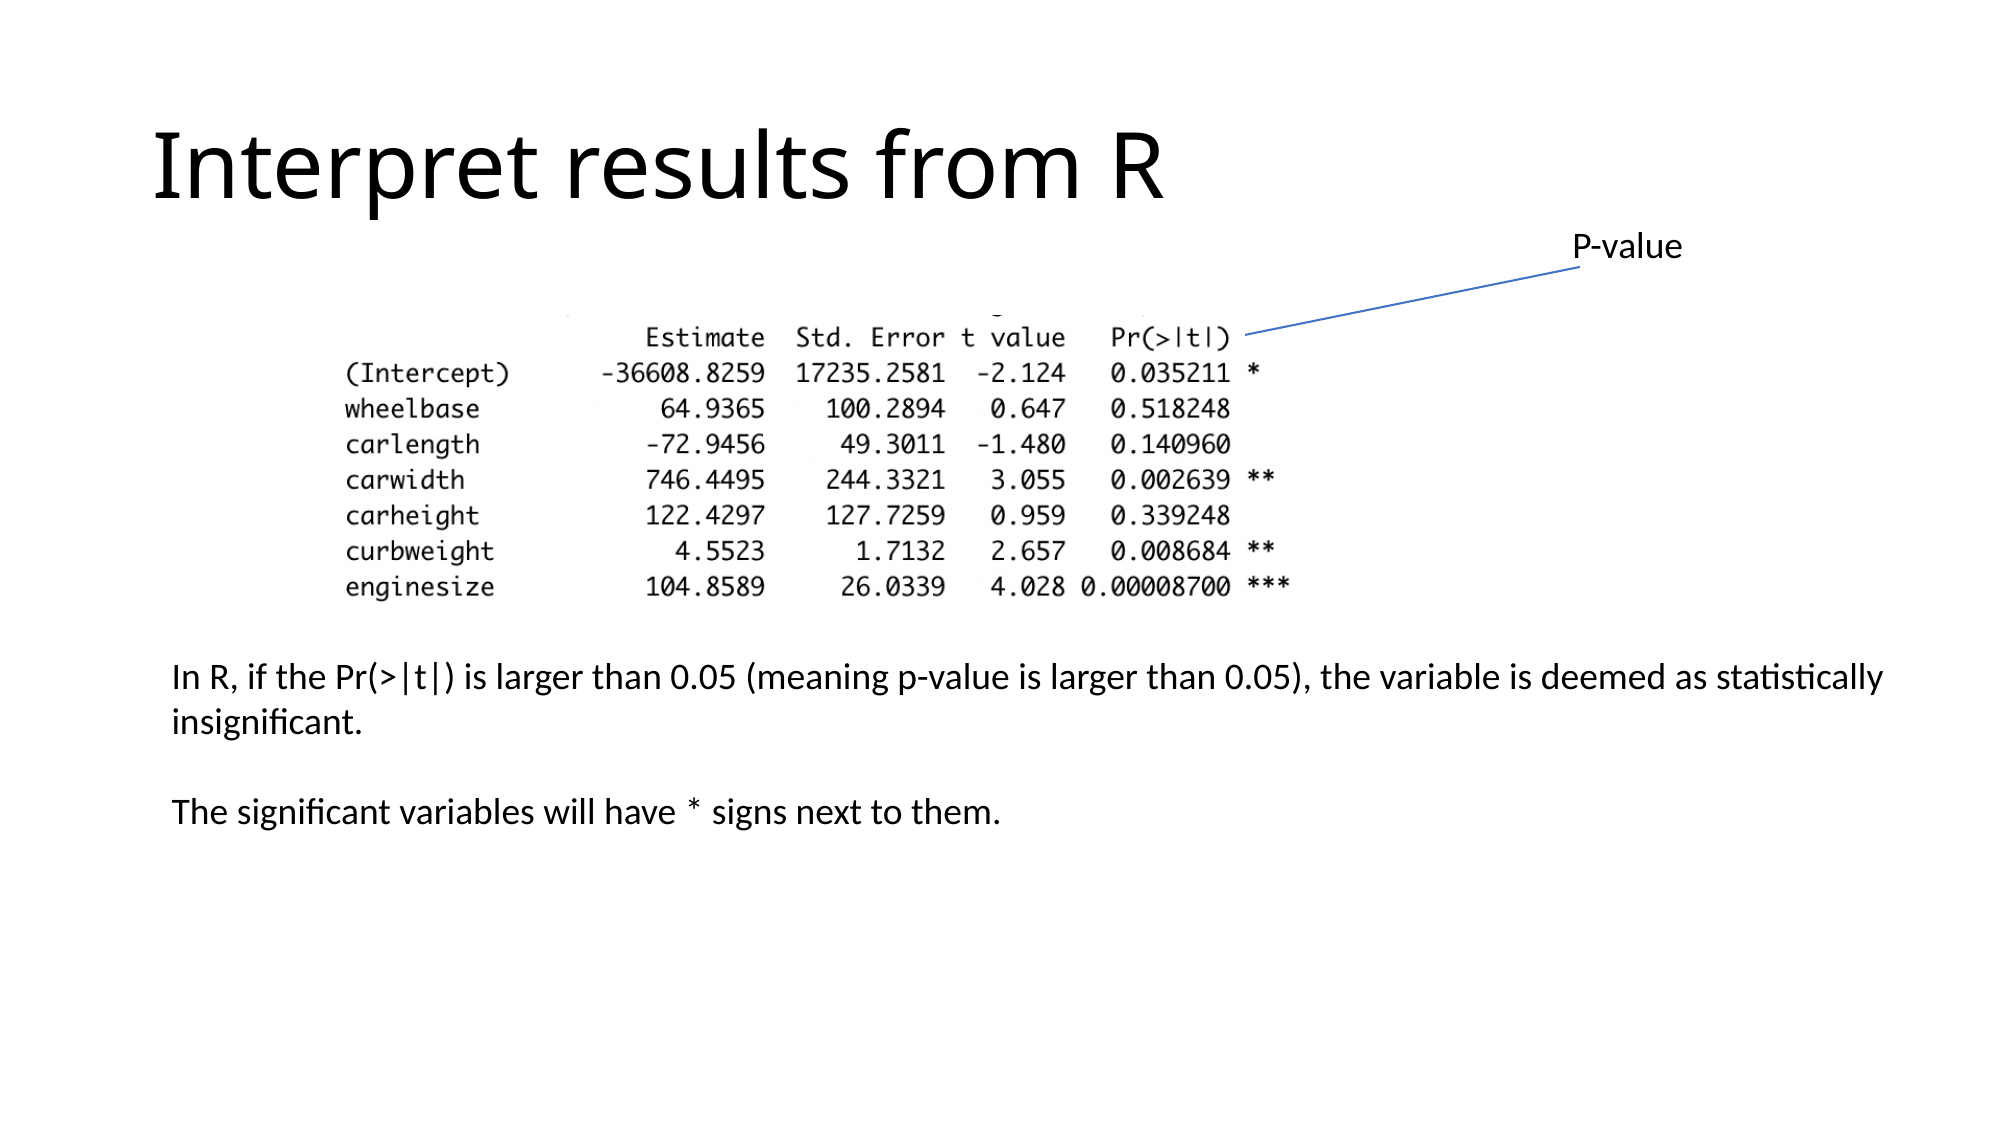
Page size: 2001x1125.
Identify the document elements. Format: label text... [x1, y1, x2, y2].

text_box P-value [1323, 169, 1725, 321]
title Interpret results from R [137, 59, 1863, 278]
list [345, 315, 1323, 604]
text_box In R, if the Pr(>|t|) is larger than 0.05 (meaning p-value is larger than 0.05), the variable is deemed as statistically insignificant. The significant variables will have * signs next to them. [156, 644, 1971, 840]
